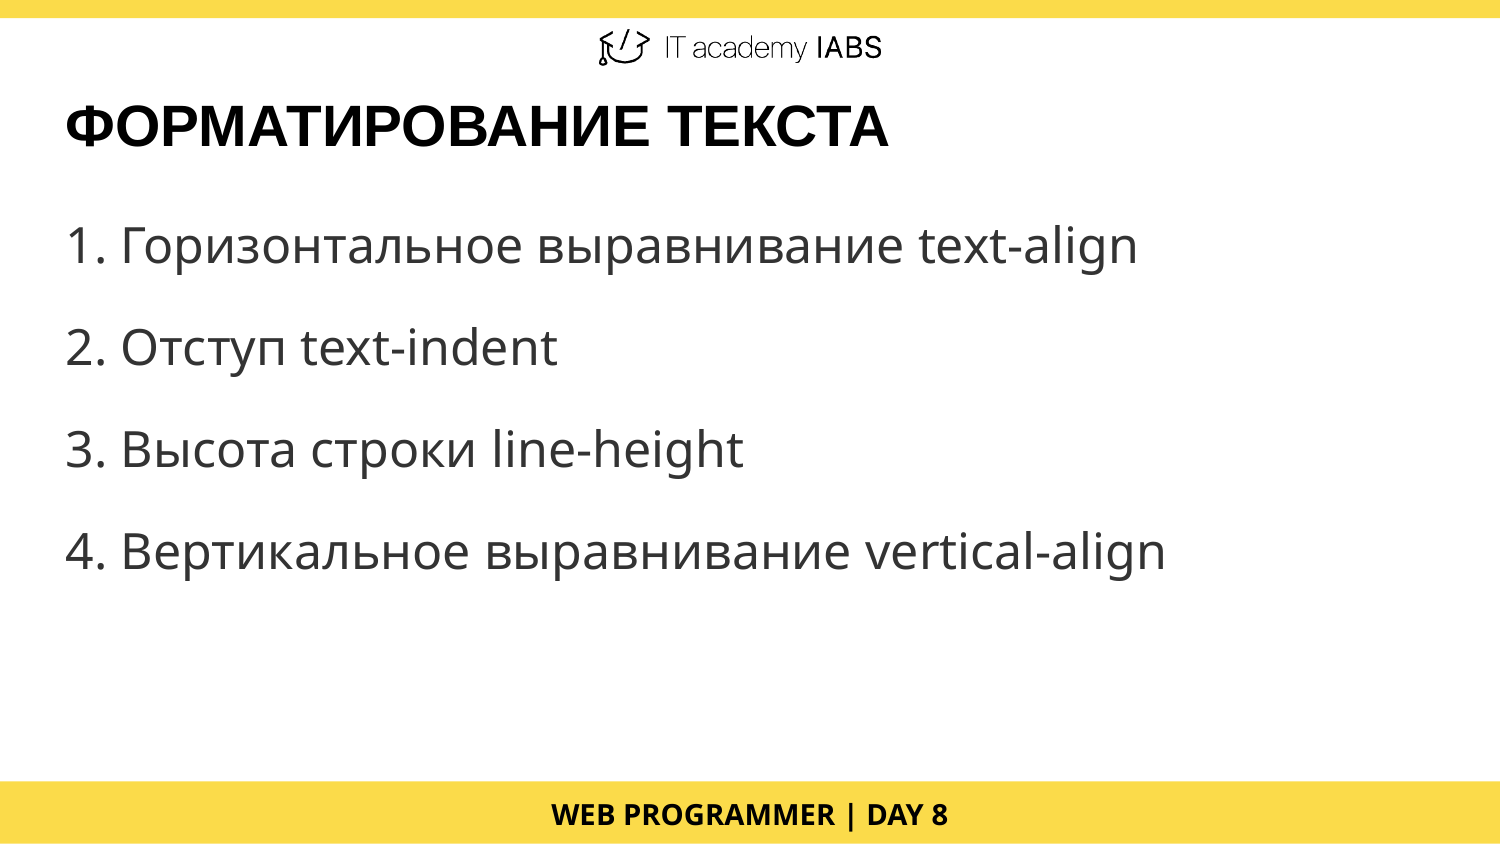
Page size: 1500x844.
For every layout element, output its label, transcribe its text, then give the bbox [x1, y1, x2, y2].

picture [591, 18, 887, 71]
text_box [0, 781, 340, 844]
text_box [1160, 781, 1500, 844]
text_box ФОРМАТИРОВАНИЕ ТЕКСТА [51, 72, 1449, 167]
text_box WEB PROGRAMMER | DAY 8 [340, 781, 1160, 844]
text_box [0, 0, 1500, 19]
text_box 1. Горизонтальное выравнивание text-align 2. Отступ text-indent 3. Высота строки line-height 4. Вертикальное выравнивание vertical-align [51, 189, 1449, 750]
